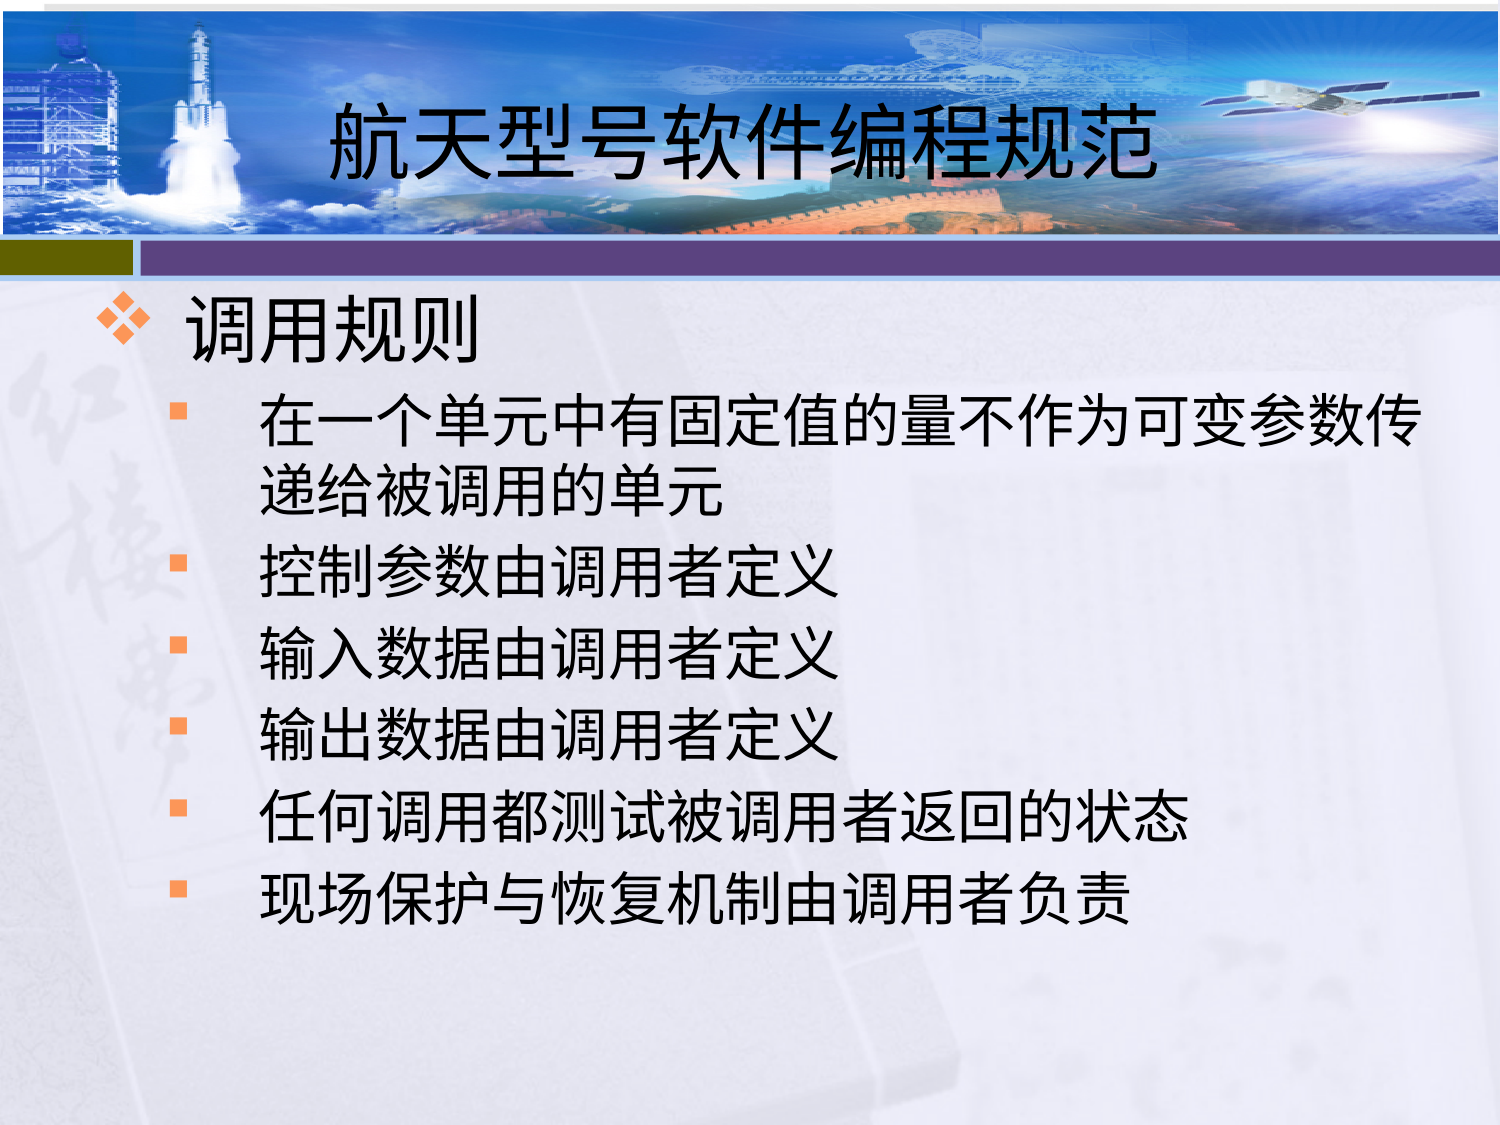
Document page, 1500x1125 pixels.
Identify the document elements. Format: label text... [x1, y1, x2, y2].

title 航天型号软件编程规范 [0, 46, 1489, 234]
list [75, 239, 1388, 275]
text_box 调用规则 在一个单元中有固定值的量不作为可变参数传递给被调用的单元 控制参数由调用者定义 输入数据由调用者定义 输出数据由调用者定义 任何调用都测试被调用者返回的状态 现场保护与恢复机制由调用者负责 [75, 275, 1463, 1125]
picture [0, 0, 1498, 234]
